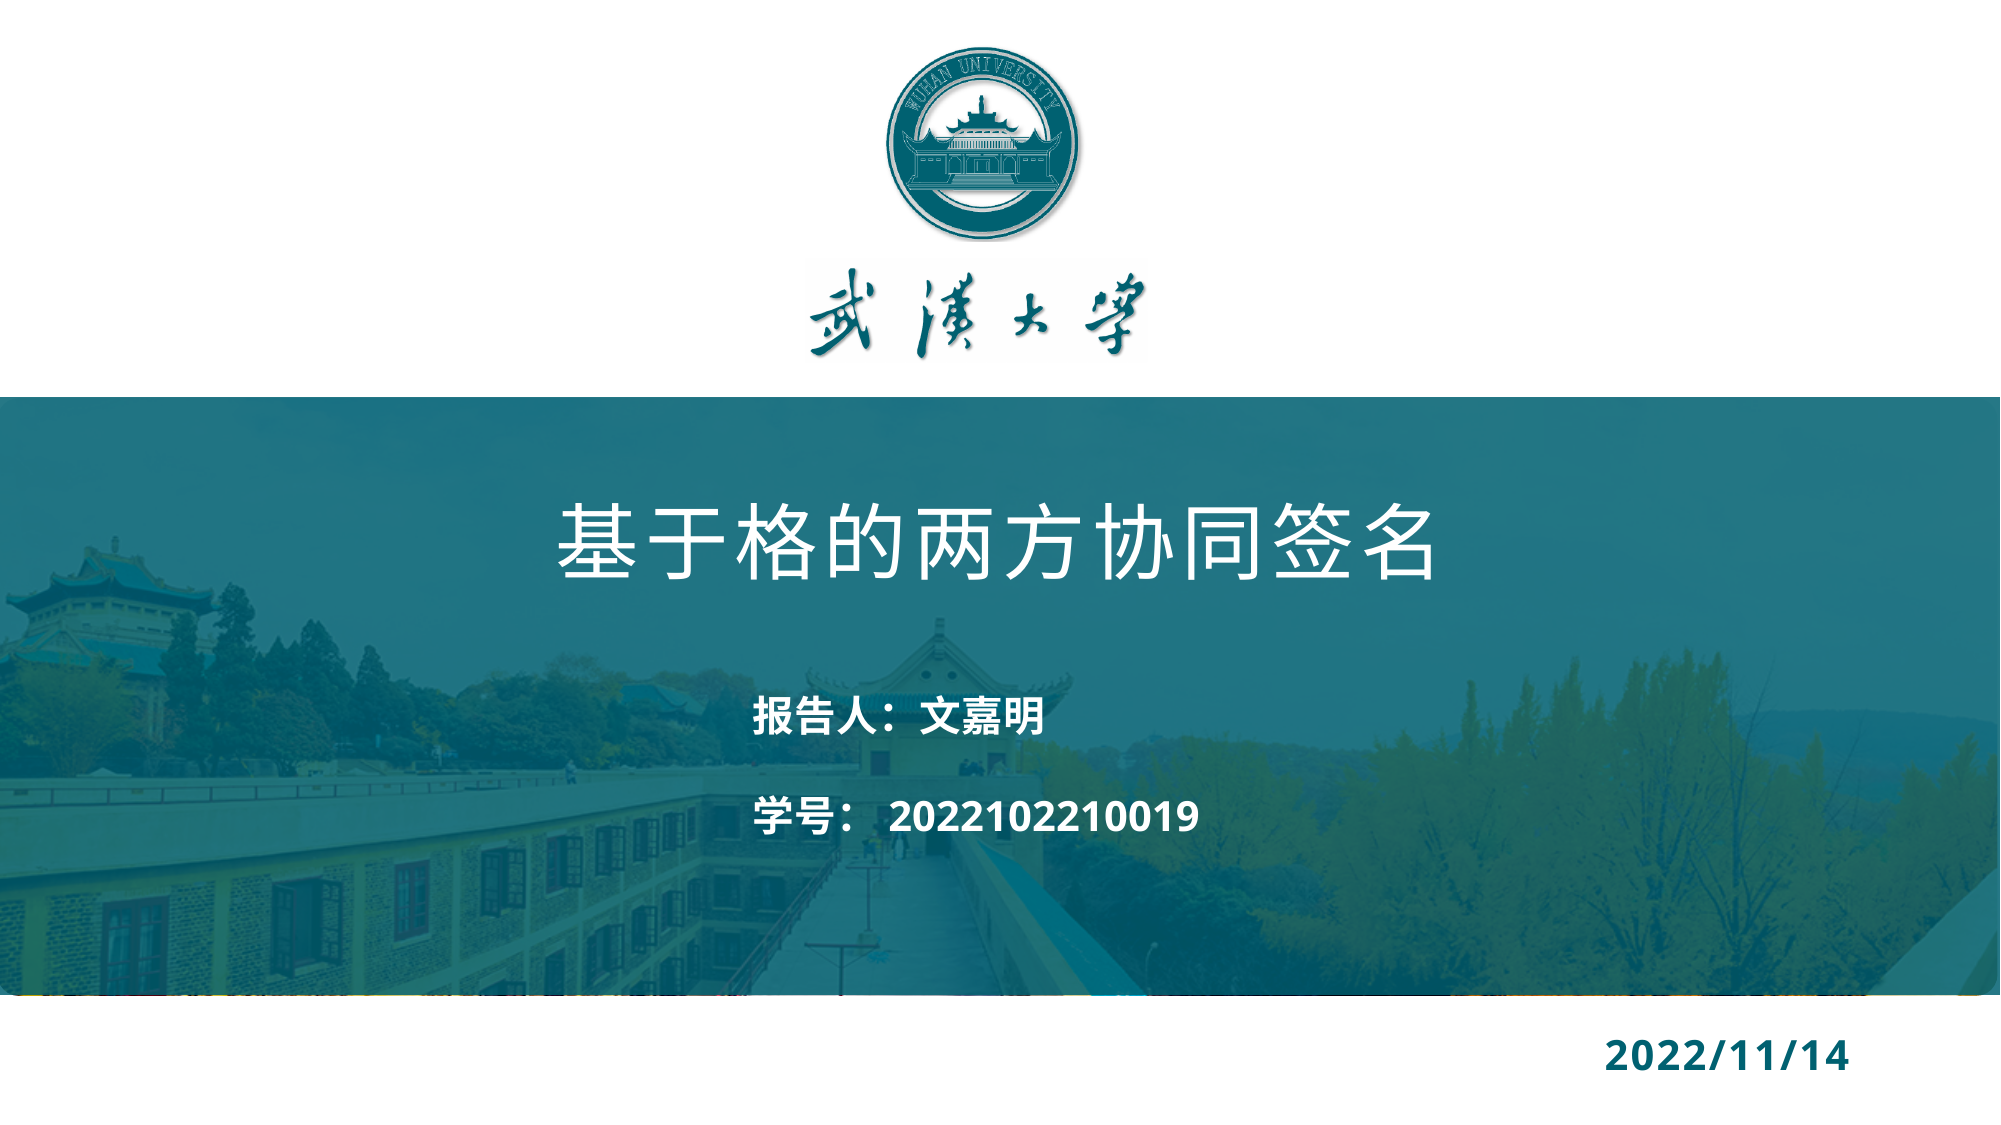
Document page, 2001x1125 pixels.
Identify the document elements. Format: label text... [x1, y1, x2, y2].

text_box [805, 45, 1148, 363]
picture [0, 398, 1998, 996]
text_box 2022/11/14 [1589, 996, 1974, 1086]
